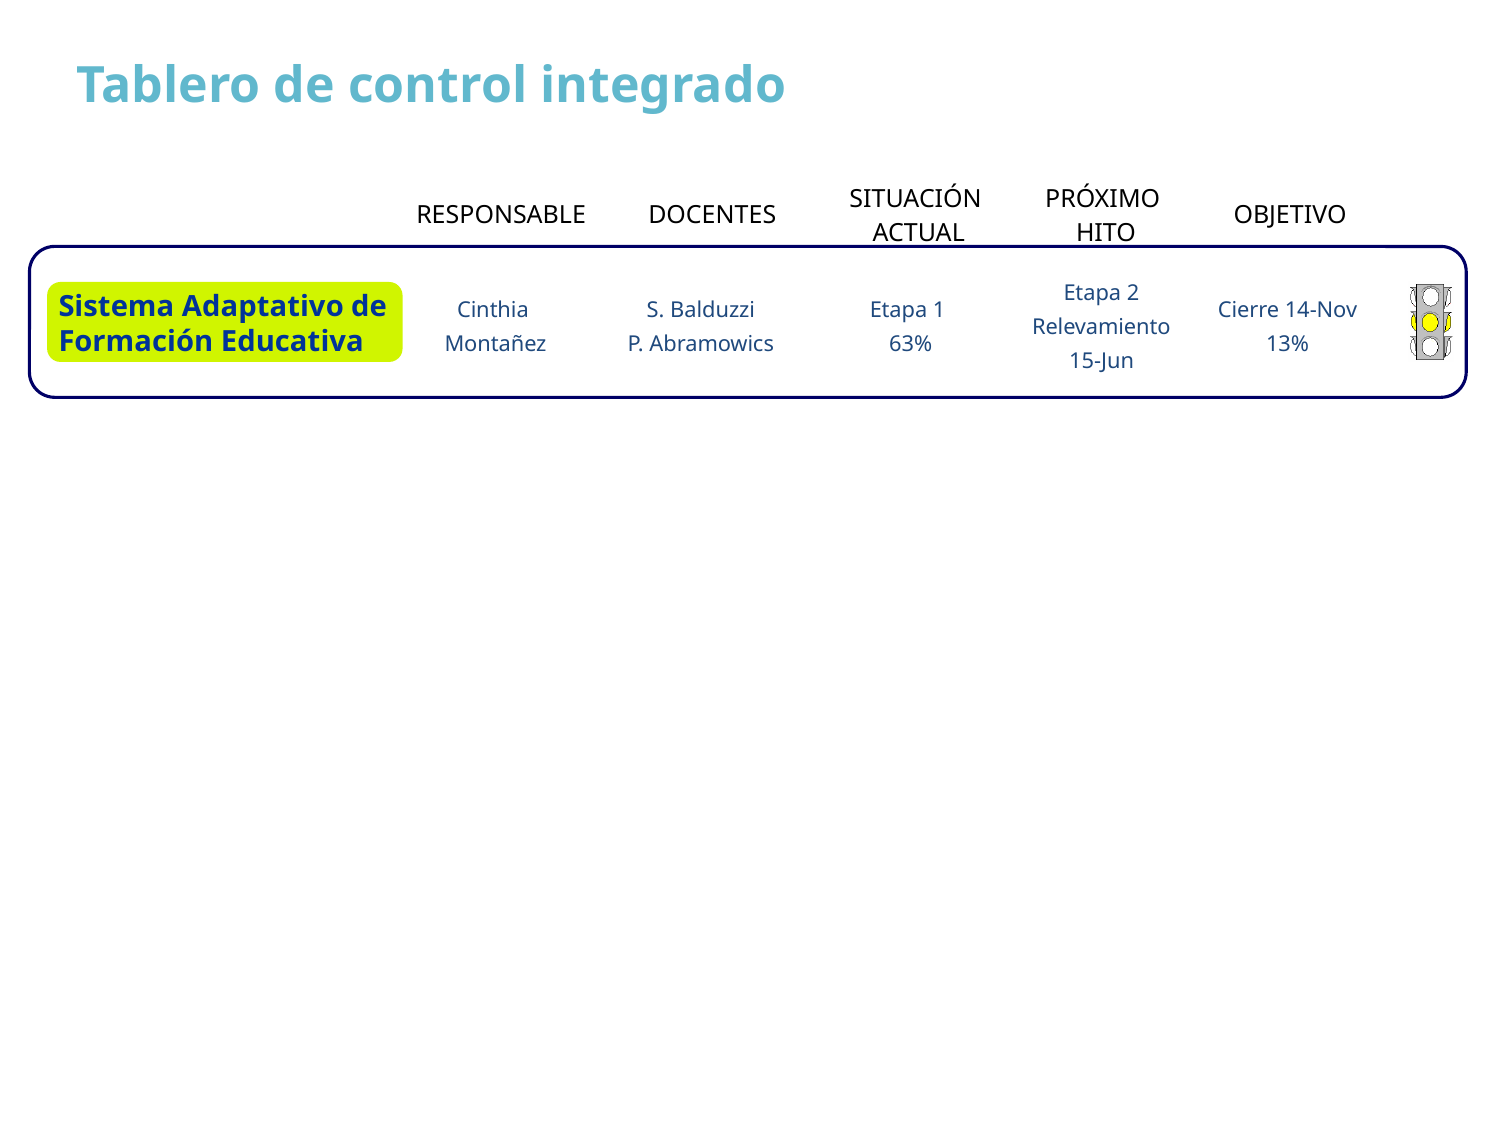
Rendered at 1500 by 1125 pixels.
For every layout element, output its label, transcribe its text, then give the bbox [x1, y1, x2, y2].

table_header PRÓXIMO HITO [1020, 173, 1193, 246]
text_box [29, 246, 1467, 398]
picture [1408, 281, 1454, 362]
table_header SITUACIÓN ACTUAL [818, 173, 1020, 246]
text_box Sistema Adaptativo de Formación Educativa [47, 281, 403, 362]
table_header DOCENTES [607, 173, 818, 246]
table_header OBJETIVO [1193, 173, 1388, 246]
table_header RESPONSABLE [396, 173, 607, 246]
title Tablero de control integrado [61, 30, 1412, 135]
